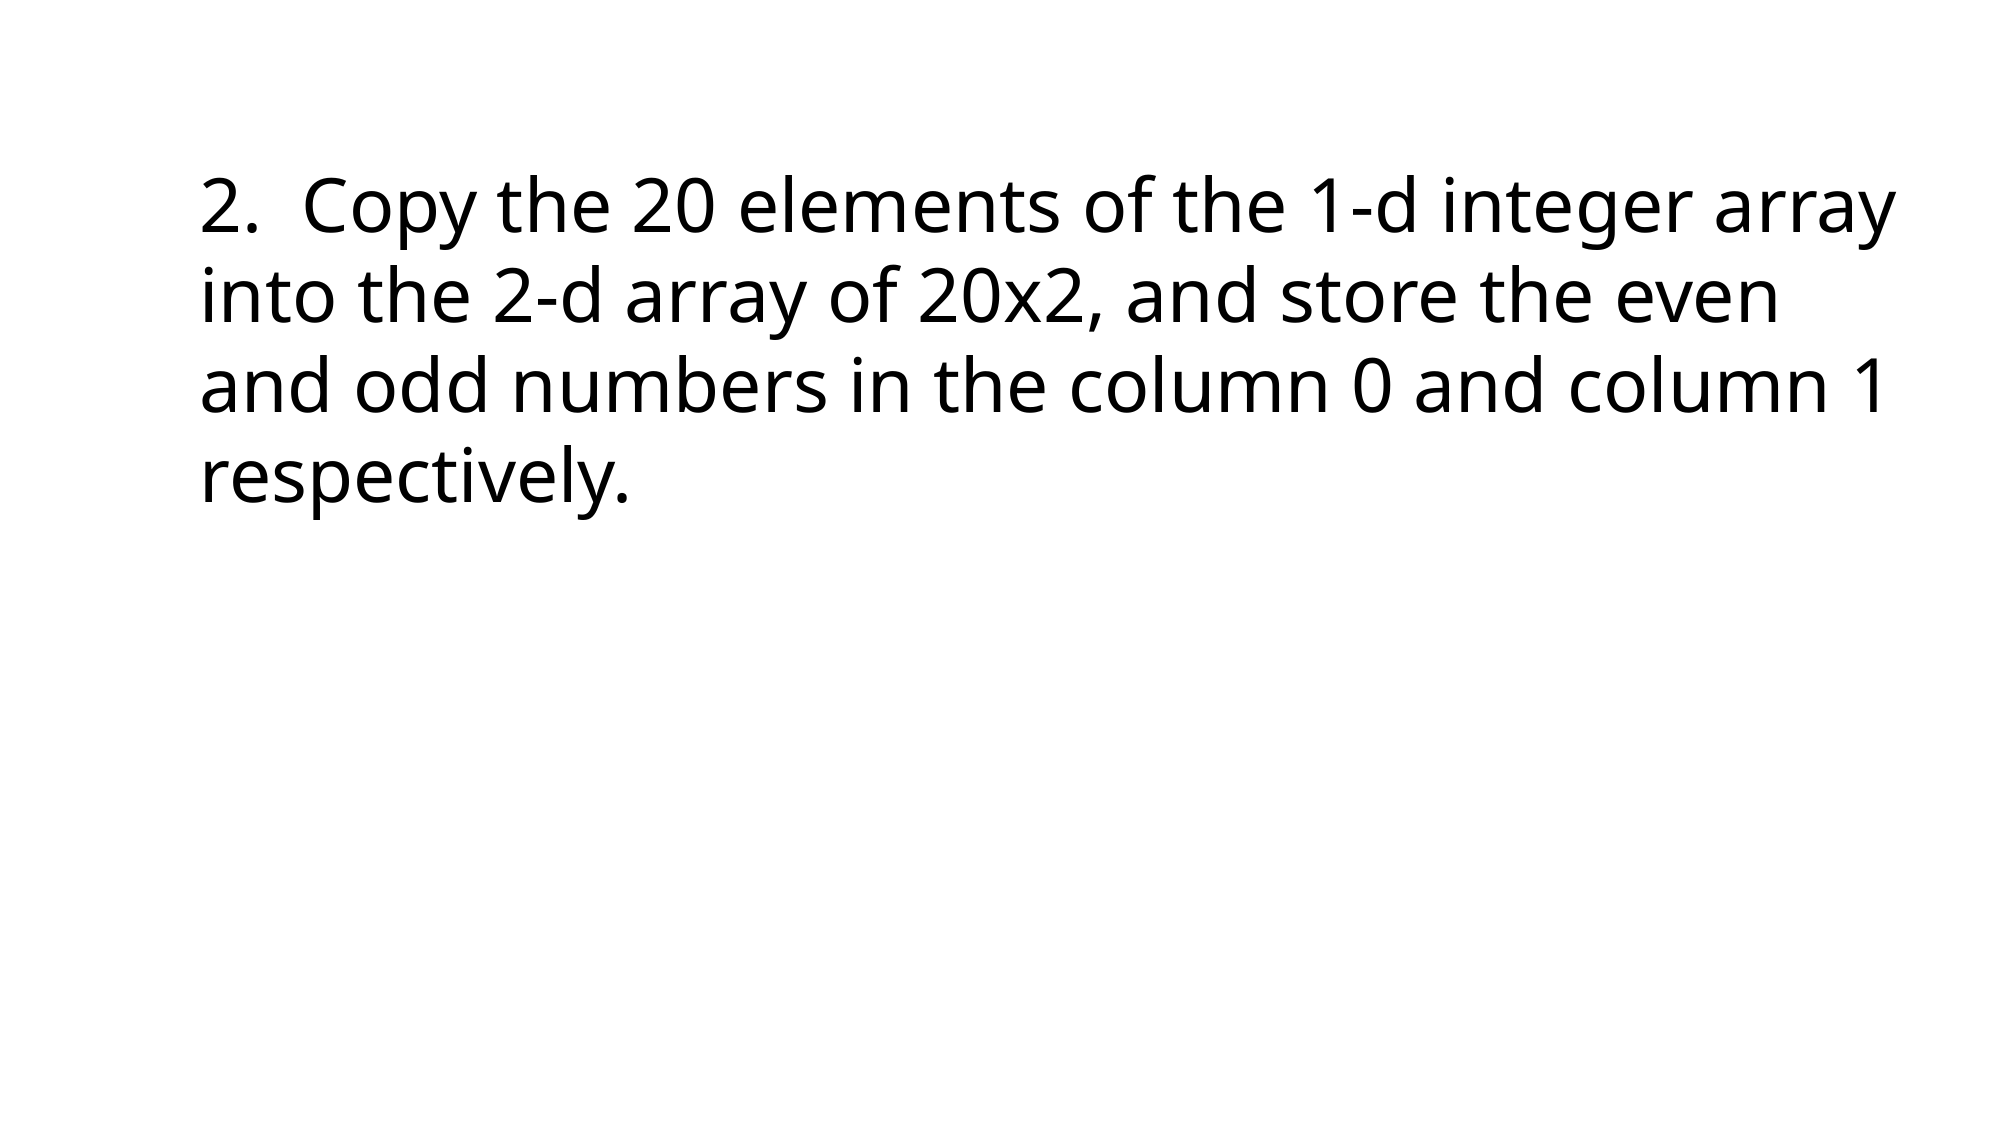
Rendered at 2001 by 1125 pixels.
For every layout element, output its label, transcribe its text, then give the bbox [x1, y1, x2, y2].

text_box 2. Copy the 20 elements of the 1-d integer array into the 2-d array of 20x2, and store the even and odd numbers in the column 0 and column 1 respectively. [184, 150, 1935, 526]
